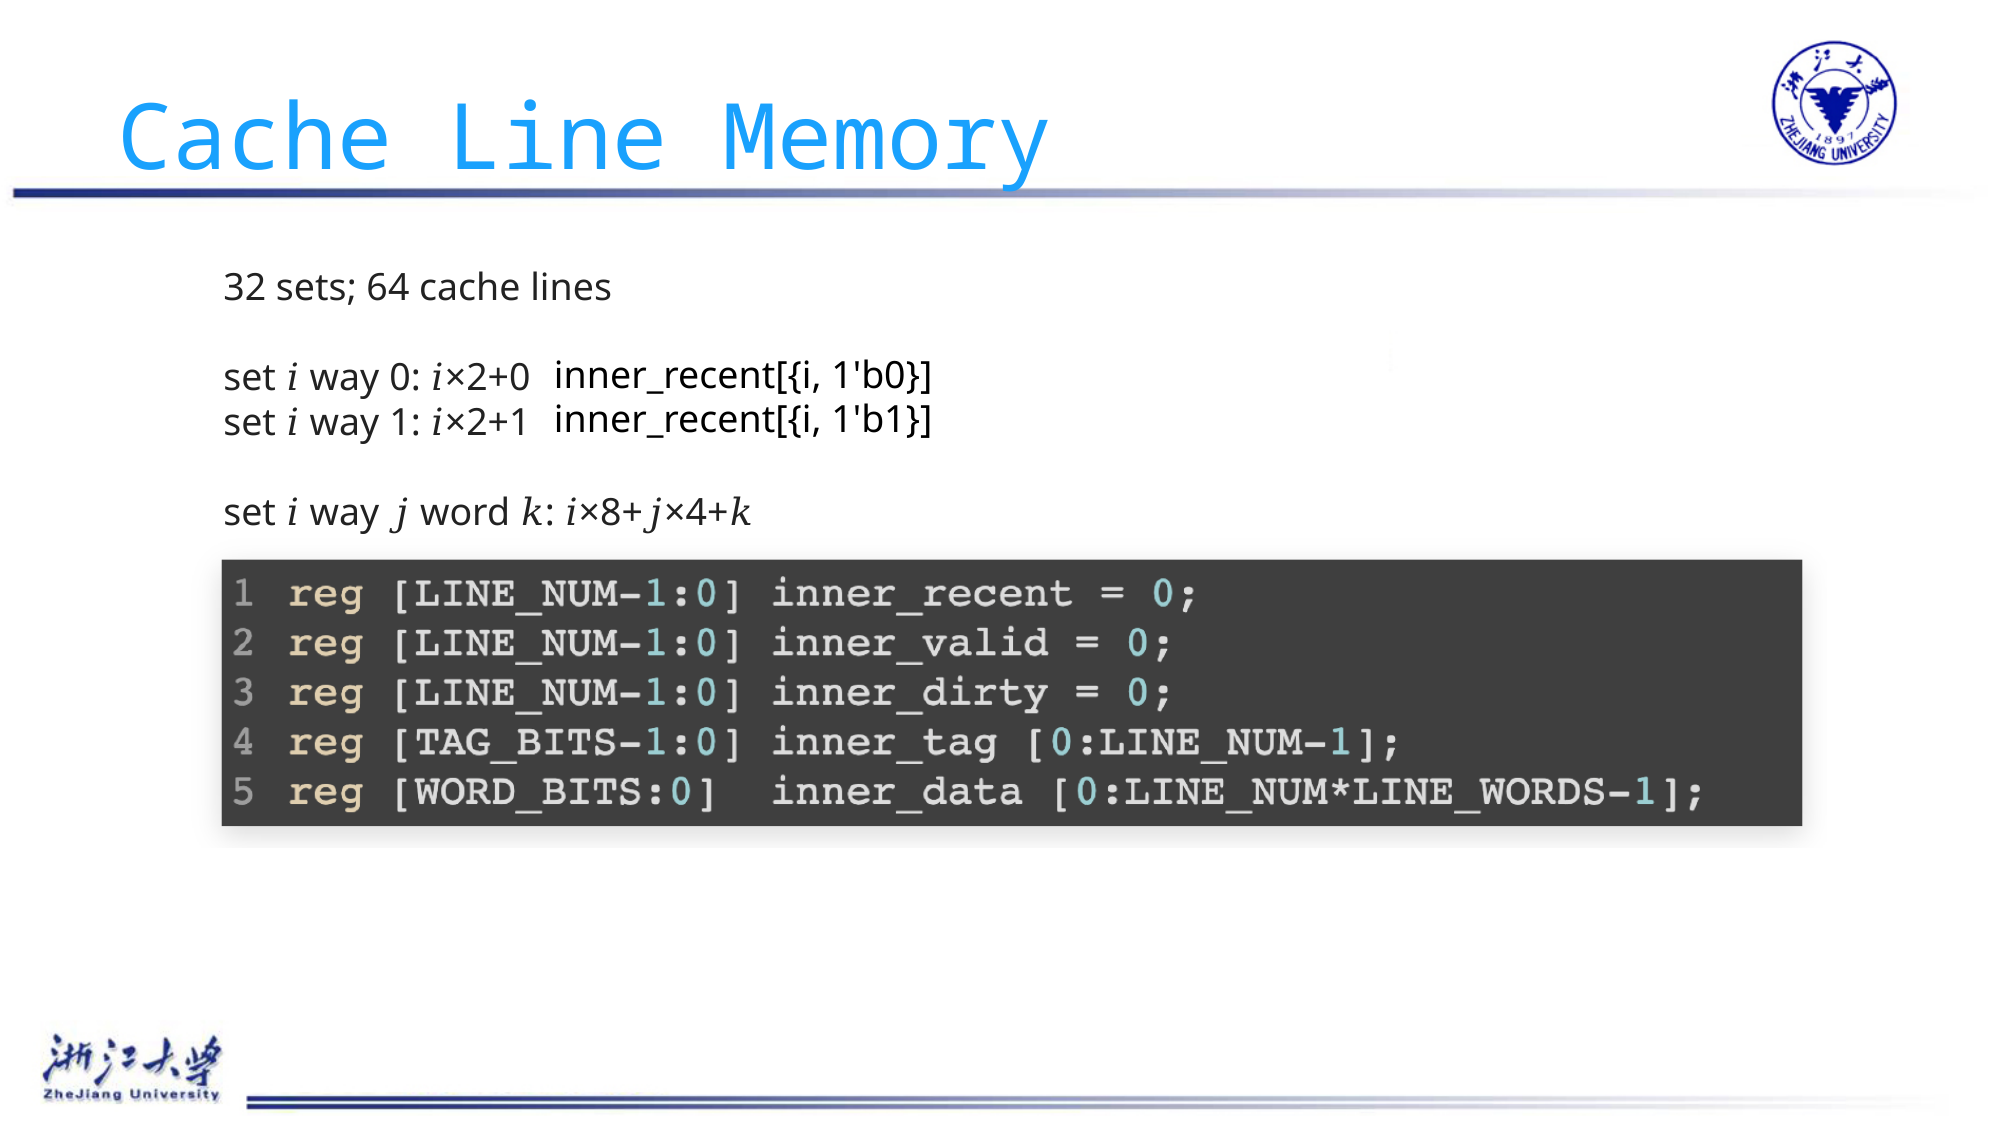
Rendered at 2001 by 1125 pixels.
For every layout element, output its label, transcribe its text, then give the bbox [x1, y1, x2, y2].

text_box 32 sets; 64 cache lines set 𝑖 way 0: 𝑖×2+0 set 𝑖 way 1: 𝑖×2+1 set 𝑖 way 𝑗 word 𝑘: 𝑖×8+𝑗×4+𝑘 [208, 255, 1209, 536]
text_box inner_recent[{i, 1'b1}] [539, 387, 1138, 448]
title Cache Line Memory [102, 54, 1635, 212]
text_box inner_recent[{i, 1'b0}] [539, 343, 1138, 387]
picture [0, 0, 2001, 1125]
